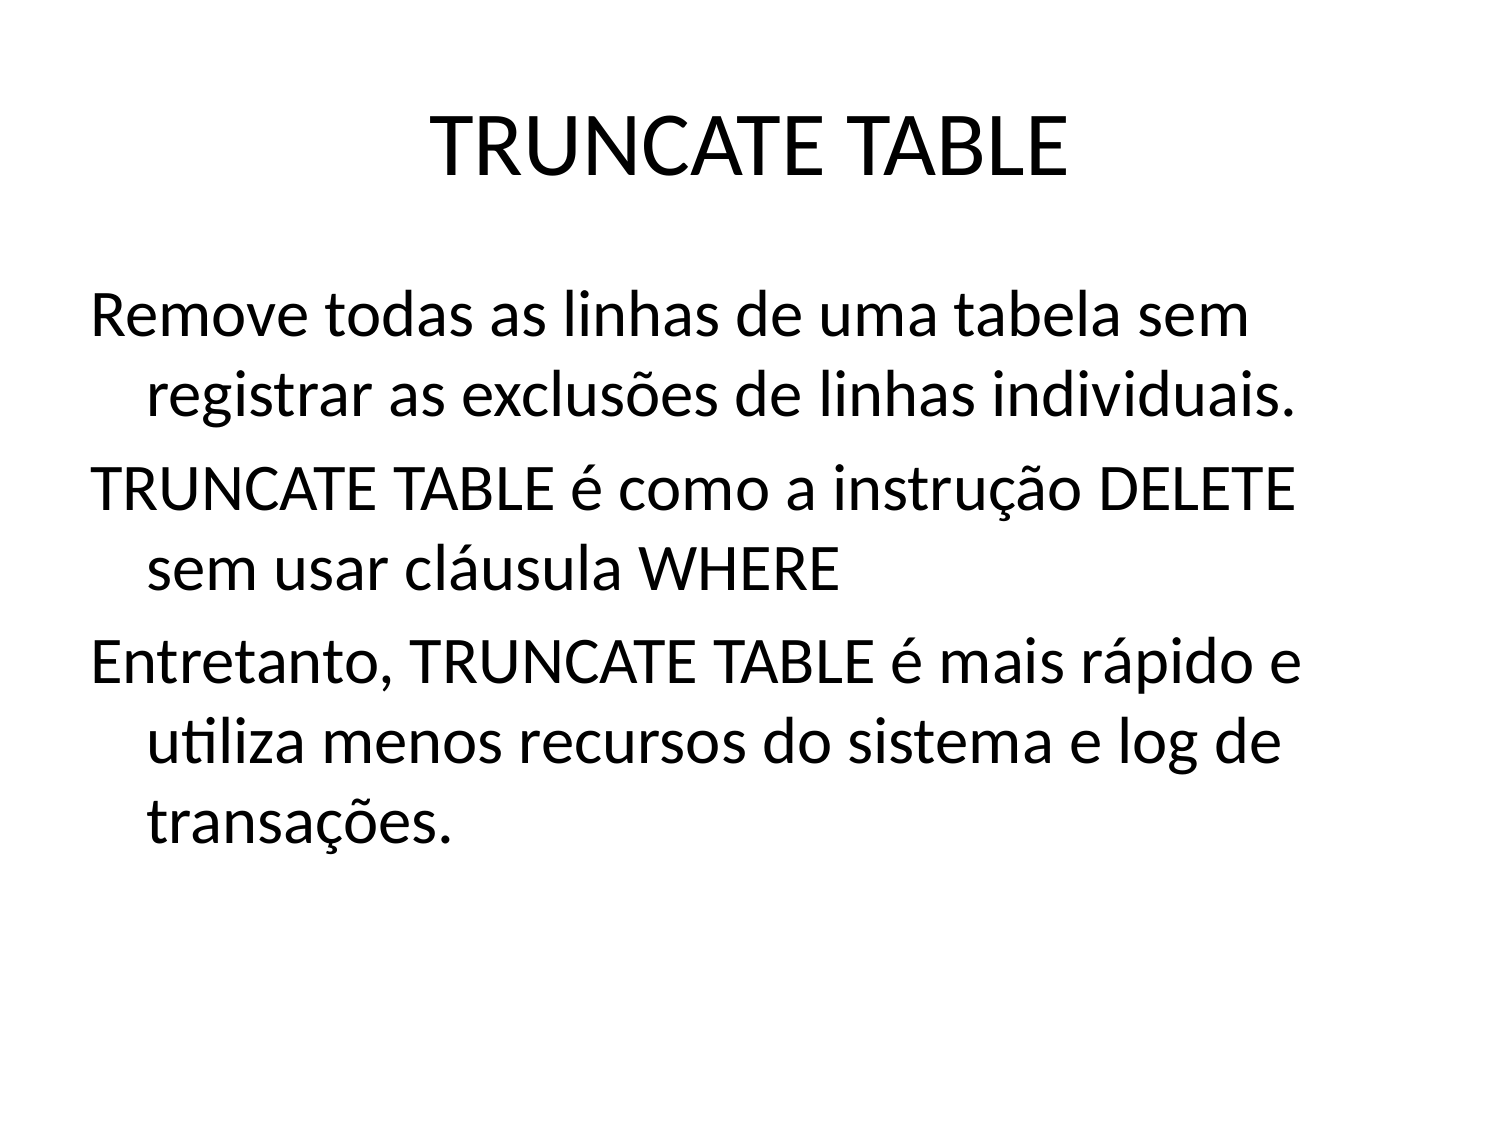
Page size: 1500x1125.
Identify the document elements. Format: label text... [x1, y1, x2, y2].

list Remove todas as linhas de uma tabela sem registrar as exclusões de linhas individuais. TRUNCATE TABLE é como a instrução DELETE sem usar cláusula WHERE Entretanto, TRUNCATE TABLE é mais rápido e utiliza menos recursos do sistema e log de transações. [75, 262, 1425, 1005]
title TRUNCATE TABLE [75, 45, 1425, 233]
